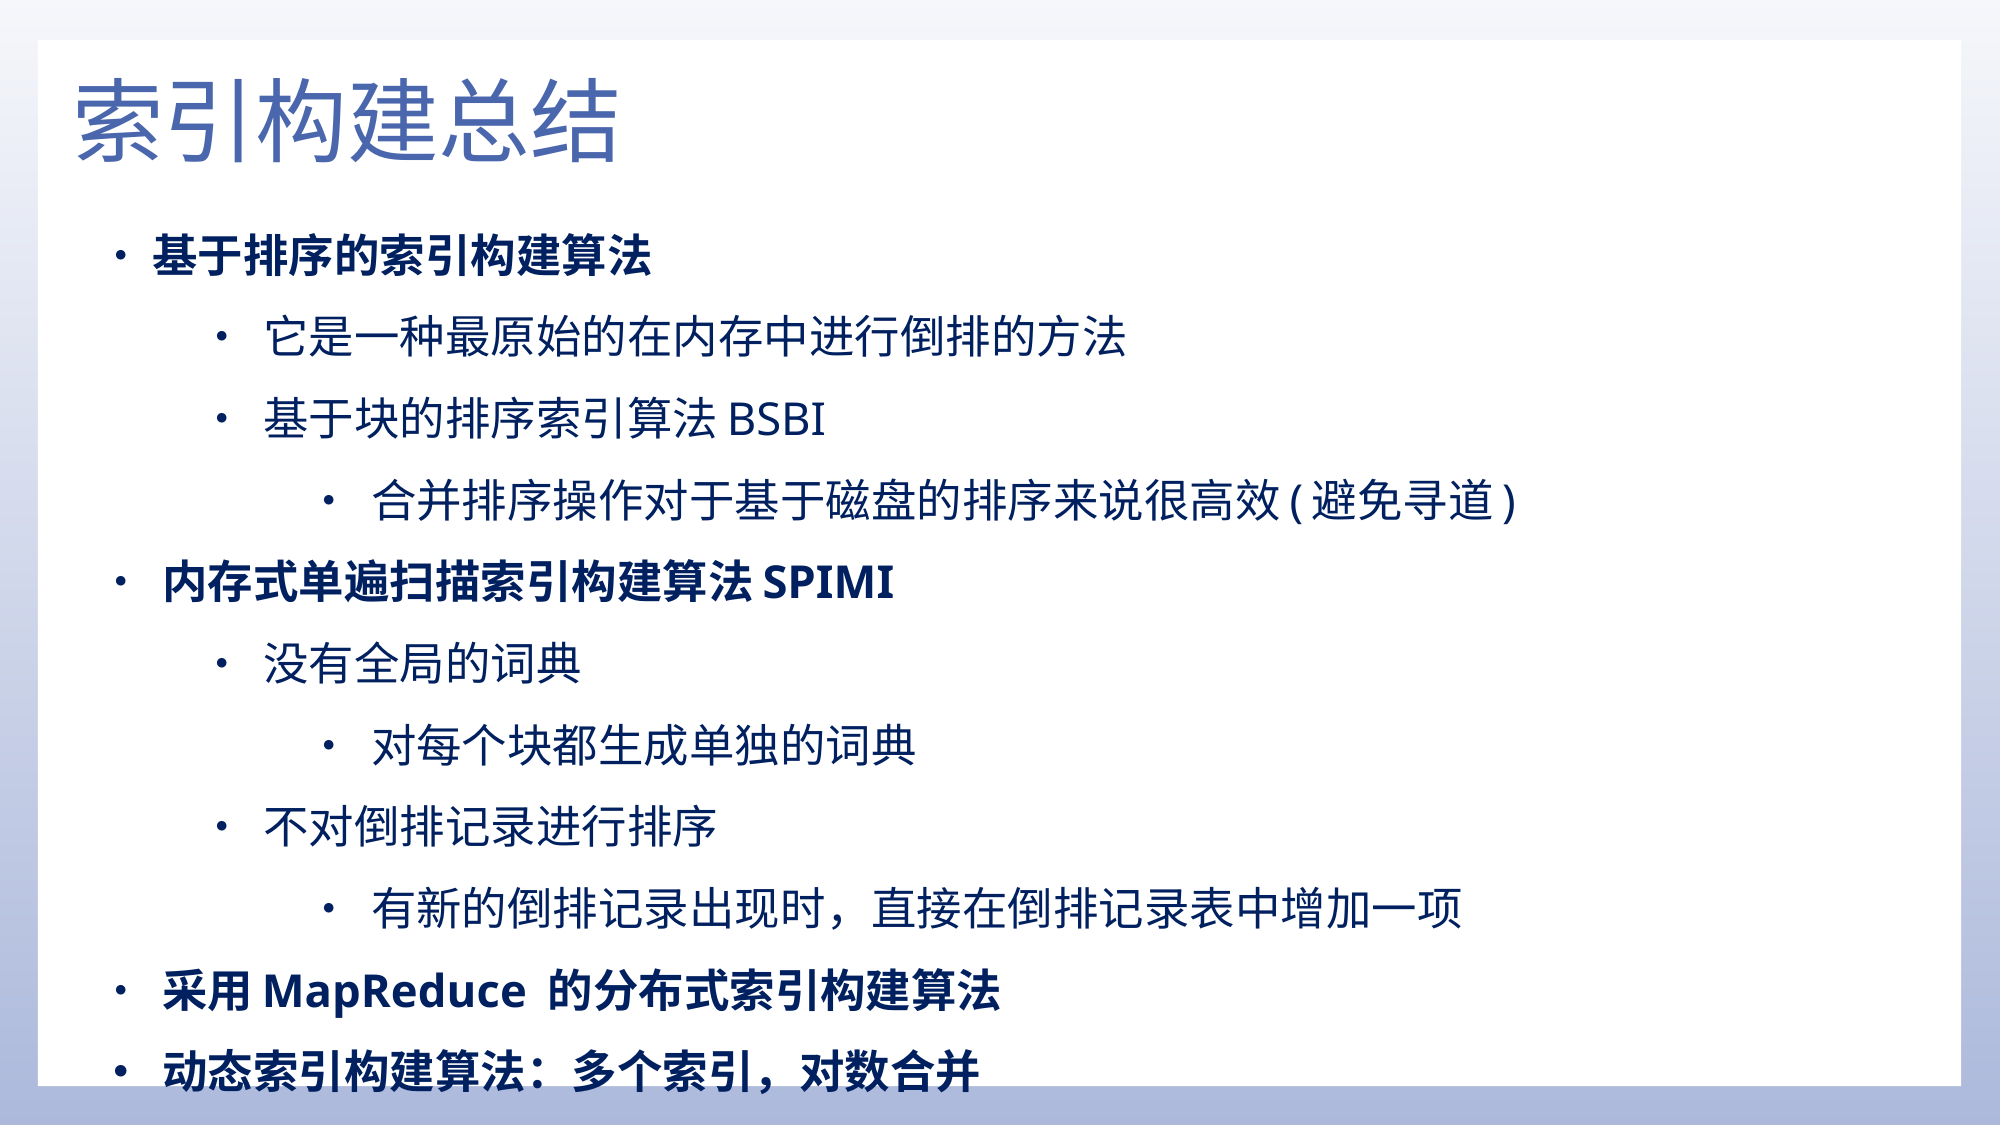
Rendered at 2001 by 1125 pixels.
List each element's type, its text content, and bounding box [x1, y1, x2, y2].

title 索引构建总结 [57, 41, 1642, 210]
list •基于排序的索引构建算法 • 它是一种最原始的在内存中进行倒排的方法 • 基于块的排序索引算法BSBI • 合并排序操作对于基于磁盘的排序来说很高效(避免寻道) • 内存式单遍扫描索引构建算法SPIMI • 没有全局的词典 • 对每个块都生成单独的词典 • 不对倒排记录进行排序 • 有新的倒排记录出现时，直接在倒排记录表中增加一项 • 采用MapReduce 的分布式索引构建算法 • 动态索引构建算法：多个索引，对数合并 [76, 192, 1978, 1107]
